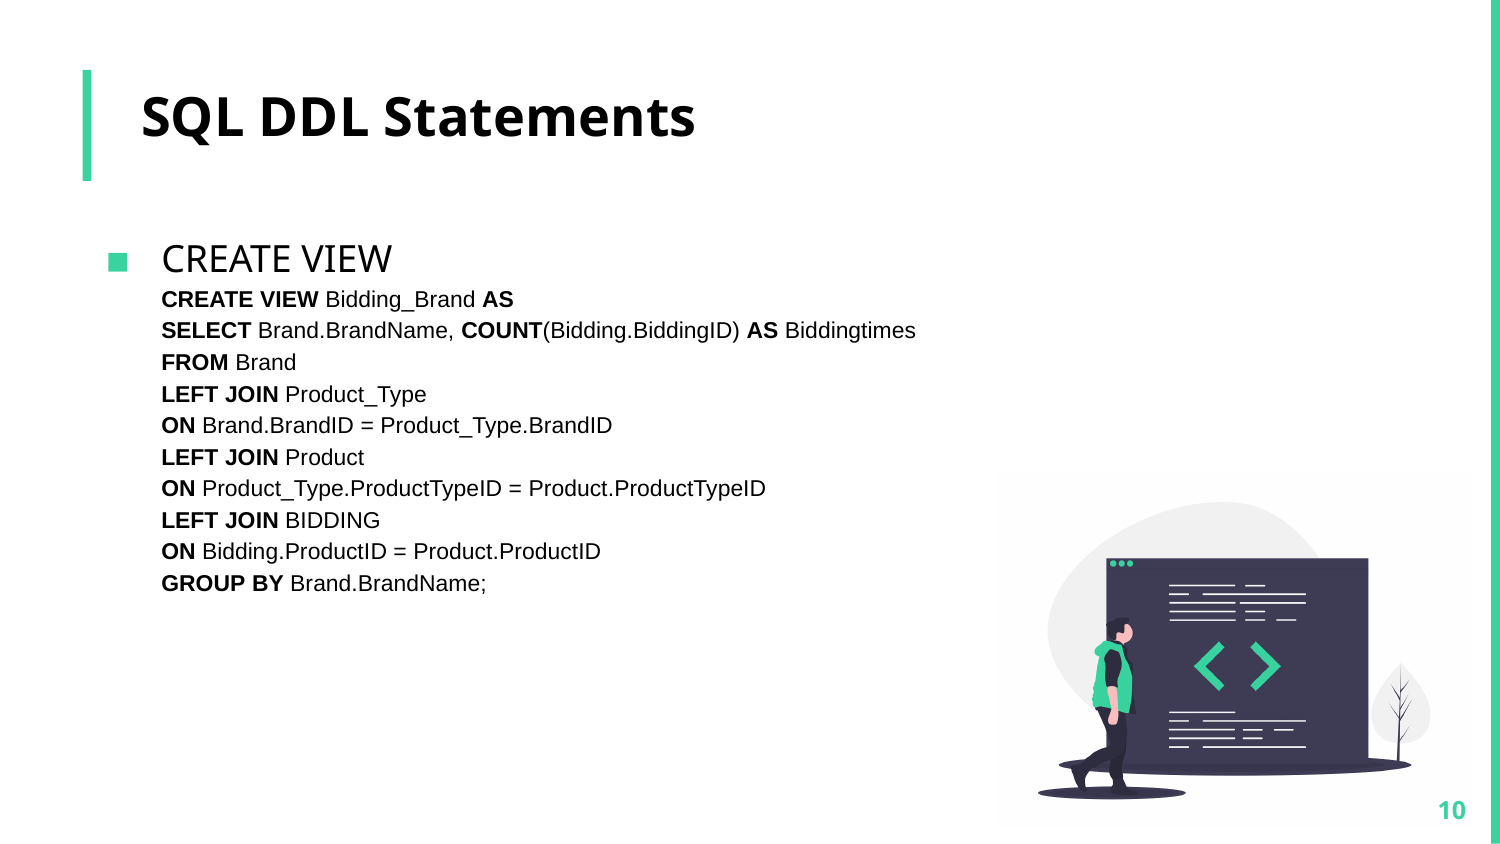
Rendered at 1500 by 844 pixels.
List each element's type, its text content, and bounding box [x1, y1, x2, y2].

title SQL DDL Statements [126, 44, 968, 185]
list CREATE VIEW CREATE VIEW Bidding_Brand AS SELECT Brand.BrandName, COUNT(Bidding.BiddingID) AS Biddingtimes FROM Brand LEFT JOIN Product_Type ON Brand.BrandID = Product_Type.BrandID LEFT JOIN Product ON Product_Type.ProductTypeID = Product.ProductTypeID LEFT JOIN BIDDING ON Bidding.ProductID = Product.ProductID GROUP BY Brand.BrandName; [71, 197, 1067, 715]
slide_number ‹#› [1391, 779, 1482, 844]
picture [996, 473, 1472, 828]
